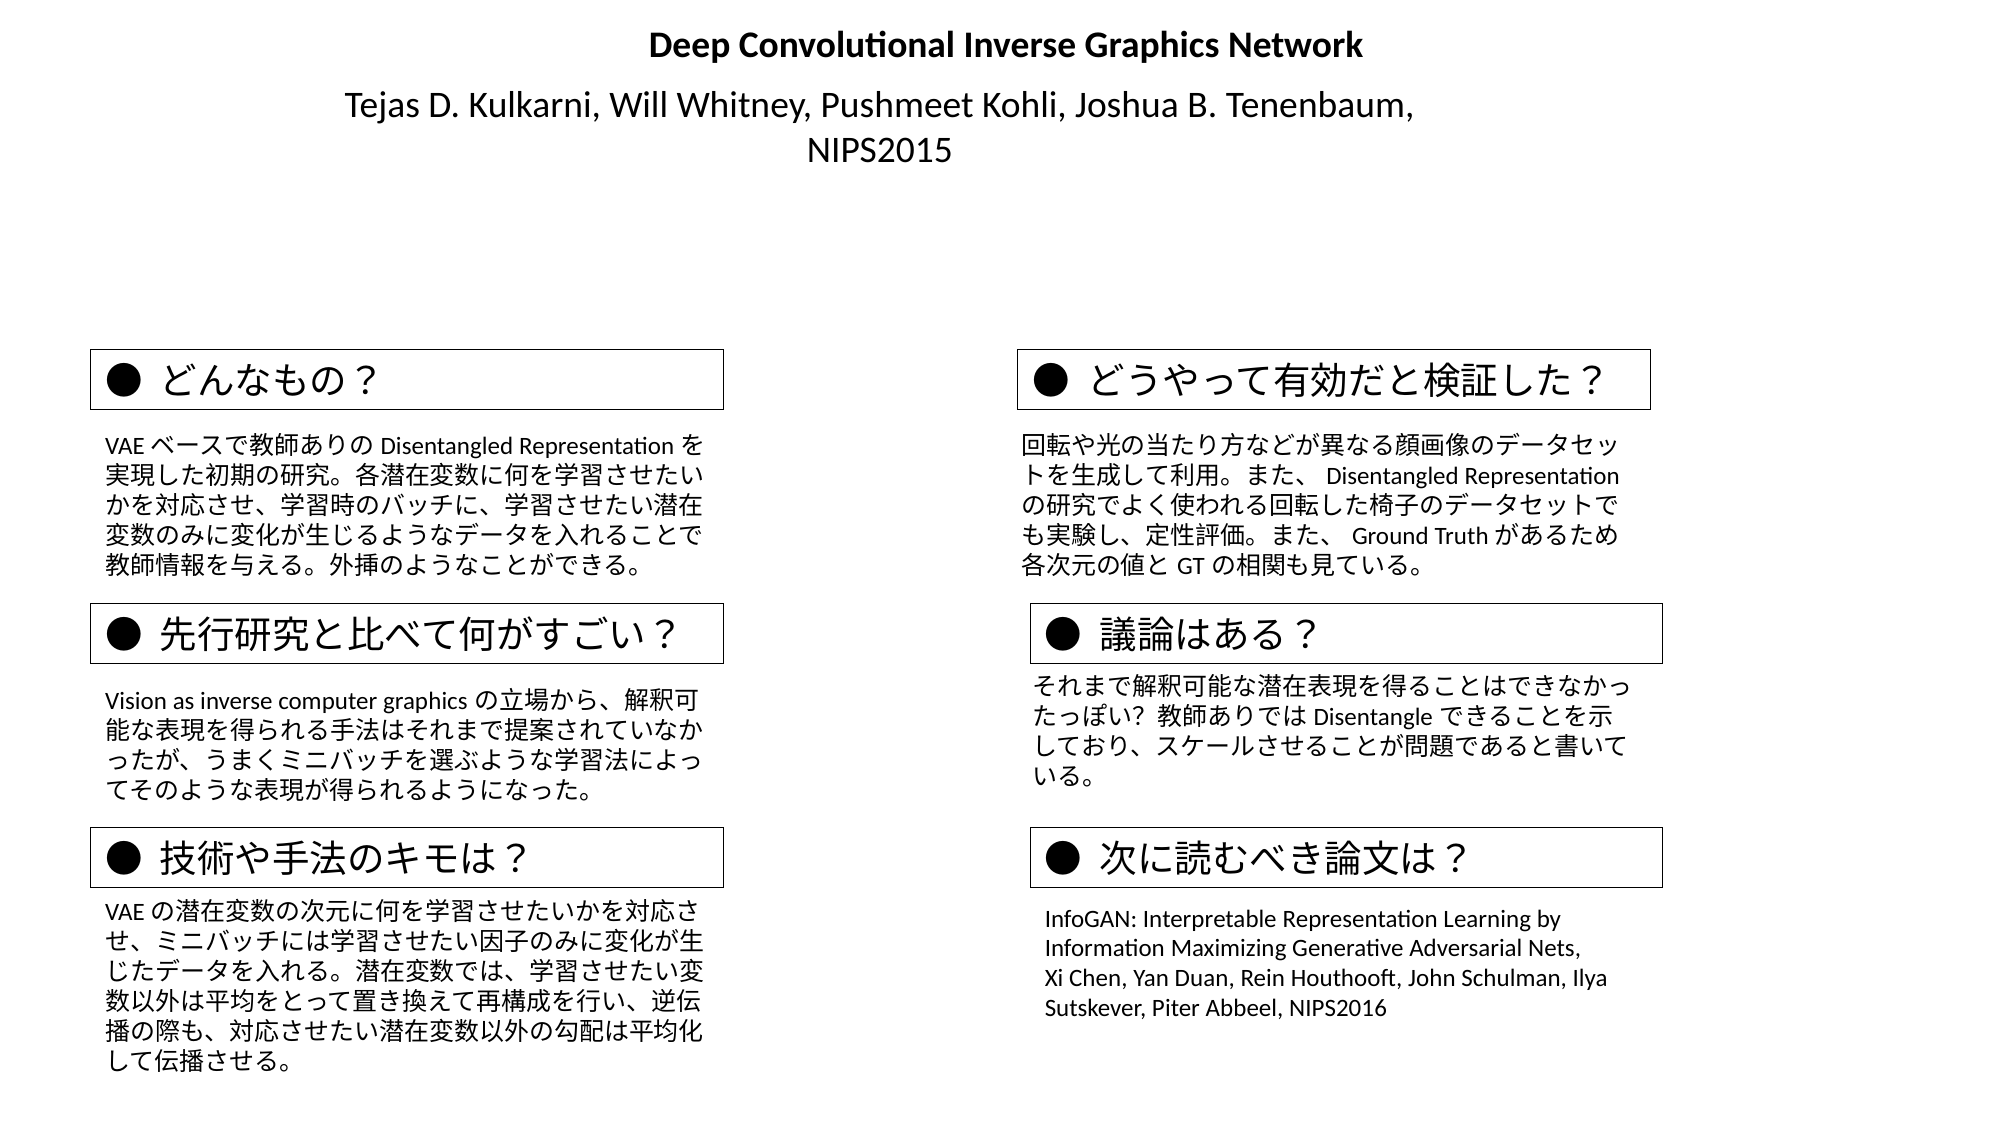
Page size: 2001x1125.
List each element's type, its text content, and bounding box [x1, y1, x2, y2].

text_box ● 議論はある？ [1030, 603, 1663, 664]
text_box VAEベースで教師ありのDisentangled Representationを実現した初期の研究。各潜在変数に何を学習させたいかを対応させ、学習時のバッチに、学習させたい潜在変数のみに変化が生じるようなデータを入れることで教師情報を与える。外挿のようなことができる。 [90, 422, 724, 587]
text_box ● どんなもの？ [90, 349, 724, 410]
text_box ● 技術や手法のキモは？ [90, 827, 724, 888]
text_box 回転や光の当たり方などが異なる顔画像のデータセットを生成して利用。また、Disentangled Representationの研究でよく使われる回転した椅子のデータセットでも実験し、定性評価。また、Ground Truthがあるため各次元の値とGTの相関も見ている。 [1006, 422, 1640, 587]
text_box ● 次に読むべき論文は？ [1030, 827, 1663, 888]
text_box InfoGAN: Interpretable Representation Learning by Information Maximizing Generative Adversarial Nets, Xi Chen, Yan Duan, Rein Houthooft, John Schulman, Ilya Sutskever, Piter Abbeel, NIPS2016 [1030, 894, 1663, 1030]
text_box それまで解釈可能な潜在表現を得ることはできなかったっぽい？教師ありではDisentangleできることを示しており、スケールさせることが問題であると書いている。 [1017, 662, 1651, 798]
text_box ● どうやって有効だと検証した？ [1017, 349, 1651, 410]
text_box VAEの潜在変数の次元に何を学習させたいかを対応させ、ミニバッチには学習させたい因子のみに変化が生じたデータを入れる。潜在変数では、学習させたい変数以外は平均をとって置き換えて再構成を行い、逆伝播の際も、対応させたい潜在変数以外の勾配は平均化して伝播させる。 [90, 888, 724, 1083]
text_box Vision as inverse computer graphicsの立場から、解釈可能な表現を得られる手法はそれまで提案されていなかったが、うまくミニバッチを選ぶような学習法によってそのような表現が得られるようになった。 [90, 676, 724, 812]
text_box ● 先行研究と比べて何がすごい？ [90, 603, 724, 664]
text_box Deep Convolutional Inverse Graphics Network [42, 12, 1971, 72]
text_box Tejas D. Kulkarni, Will Whitney, Pushmeet Kohli, Joshua B. Tenenbaum, NIPS2015 [232, 72, 1528, 178]
